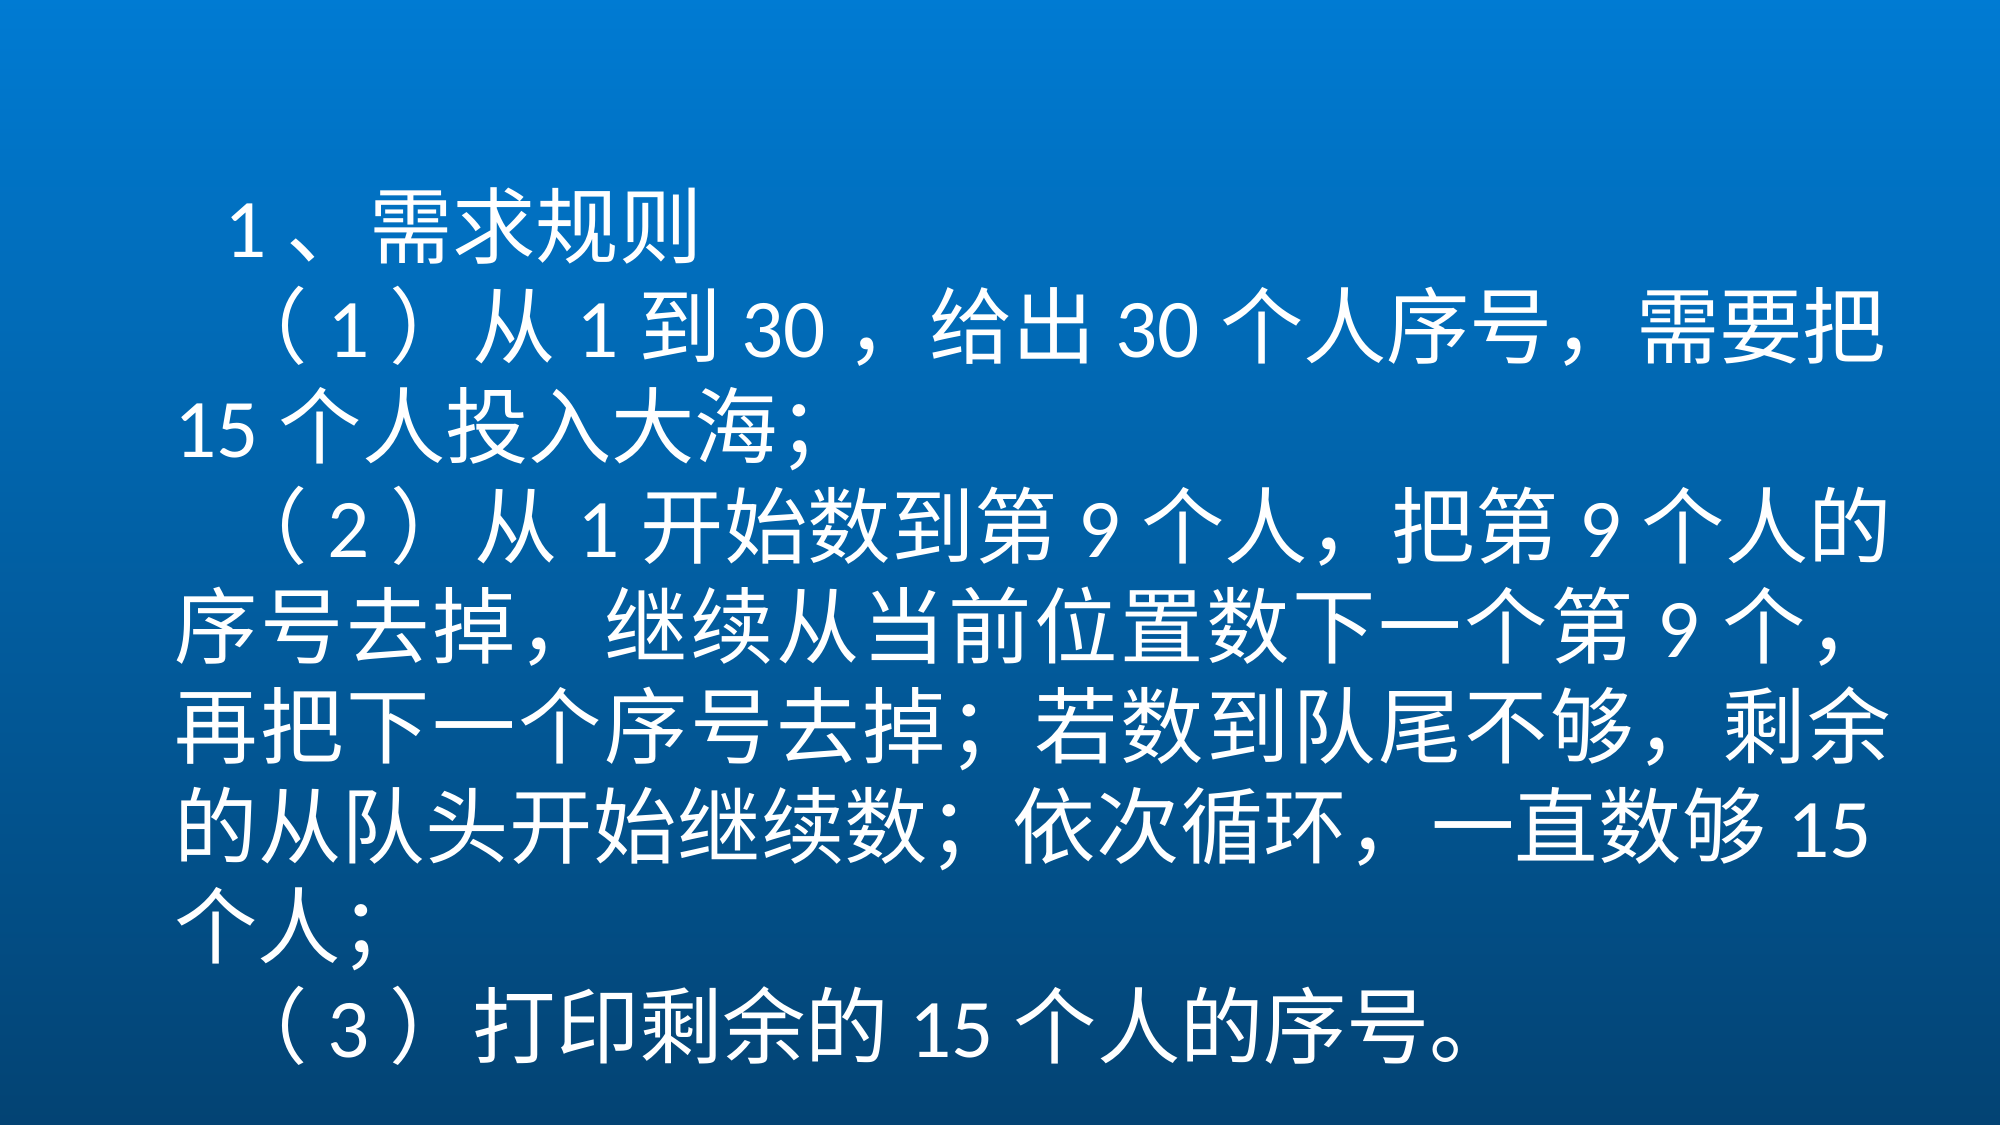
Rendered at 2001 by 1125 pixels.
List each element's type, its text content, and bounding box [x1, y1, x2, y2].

text_box 1、需求规则 （1）从1到30，给出30个人序号，需要把15个人投入大海； （2）从1开始数到第9个人，把第9个人的序号去掉，继续从当前位置数下一个第9个，再把下一个序号去掉；若数到队尾不够，剩余的从队头开始继续数；依次循环，一直数够15个人； （3）打印剩余的15个人的序号。 [159, 166, 1907, 1082]
